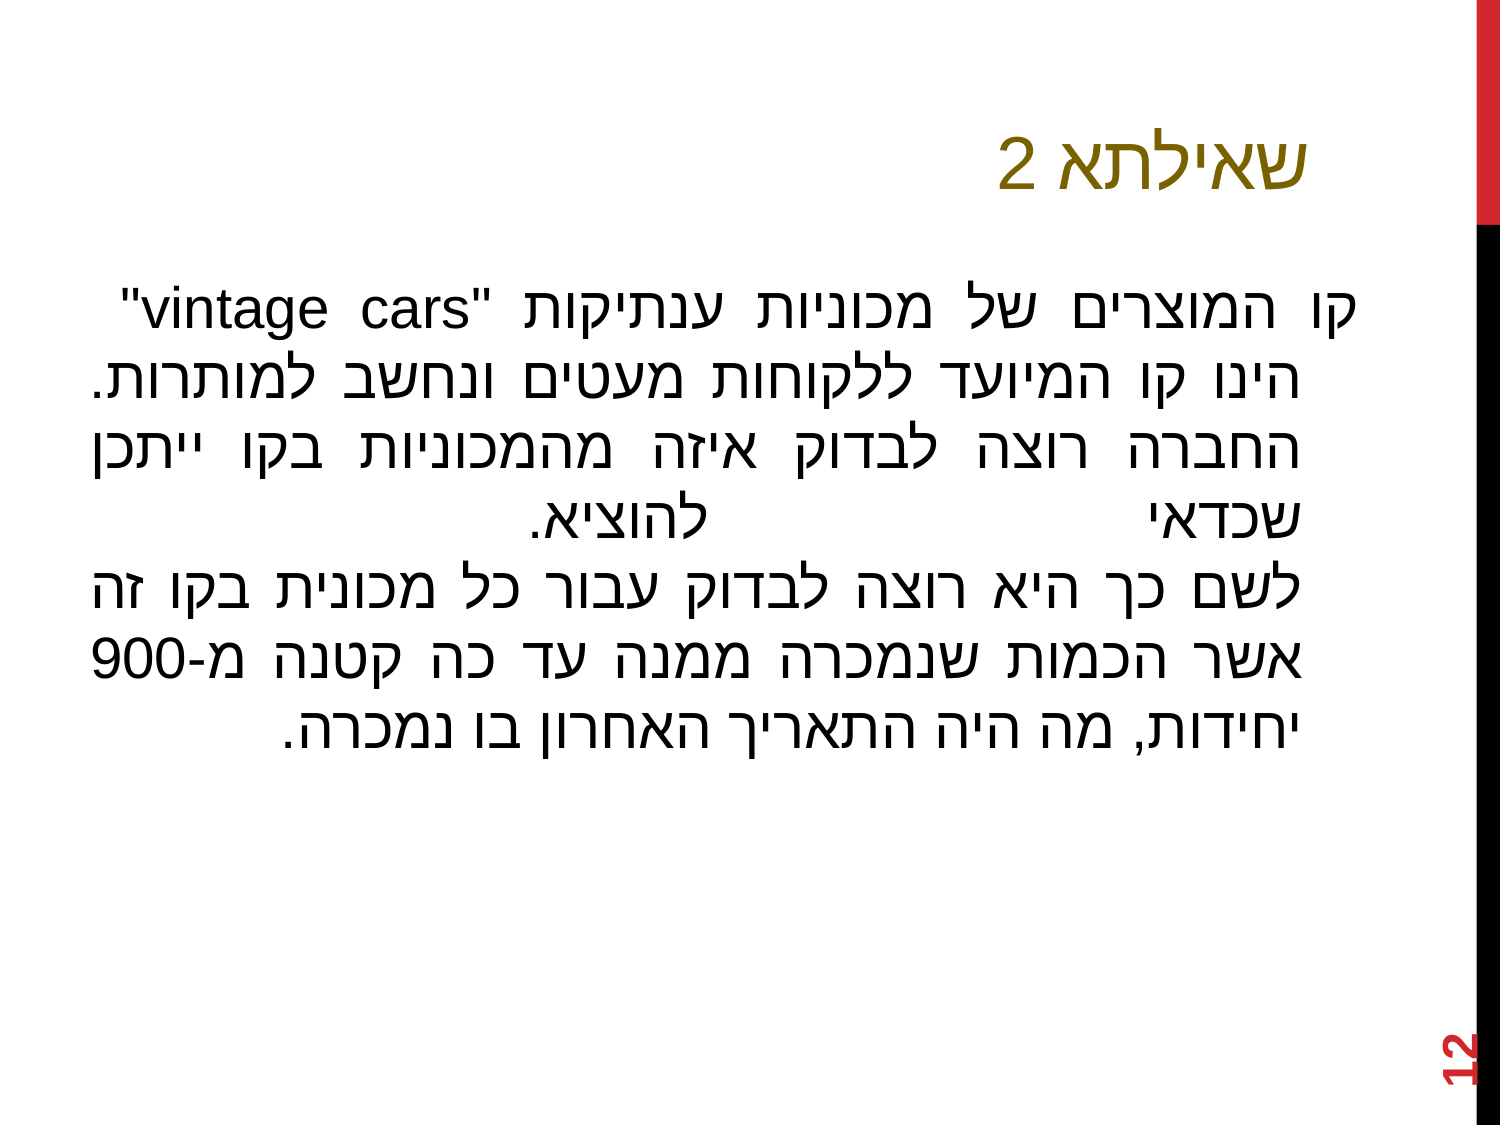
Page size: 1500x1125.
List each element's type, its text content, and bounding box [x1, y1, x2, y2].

title שאילתא 2 [75, 24, 1325, 213]
list קו המוצרים של מכוניות ענתיקות "vintage cars" הינו קו המיועד ללקוחות מעטים ונחשב למותרות. החברה רוצה לבדוק איזה מהמכוניות בקו ייתכן שכדאי להוציא. לשם כך היא רוצה לבדוק עבור כל מכונית בקו זה אשר הכמות שנמכרה ממנה עד כה קטנה מ-900 יחידות, מה היה התאריך האחרון בו נמכרה. [74, 262, 1376, 1001]
slide_number 12 [1427, 887, 1488, 1104]
